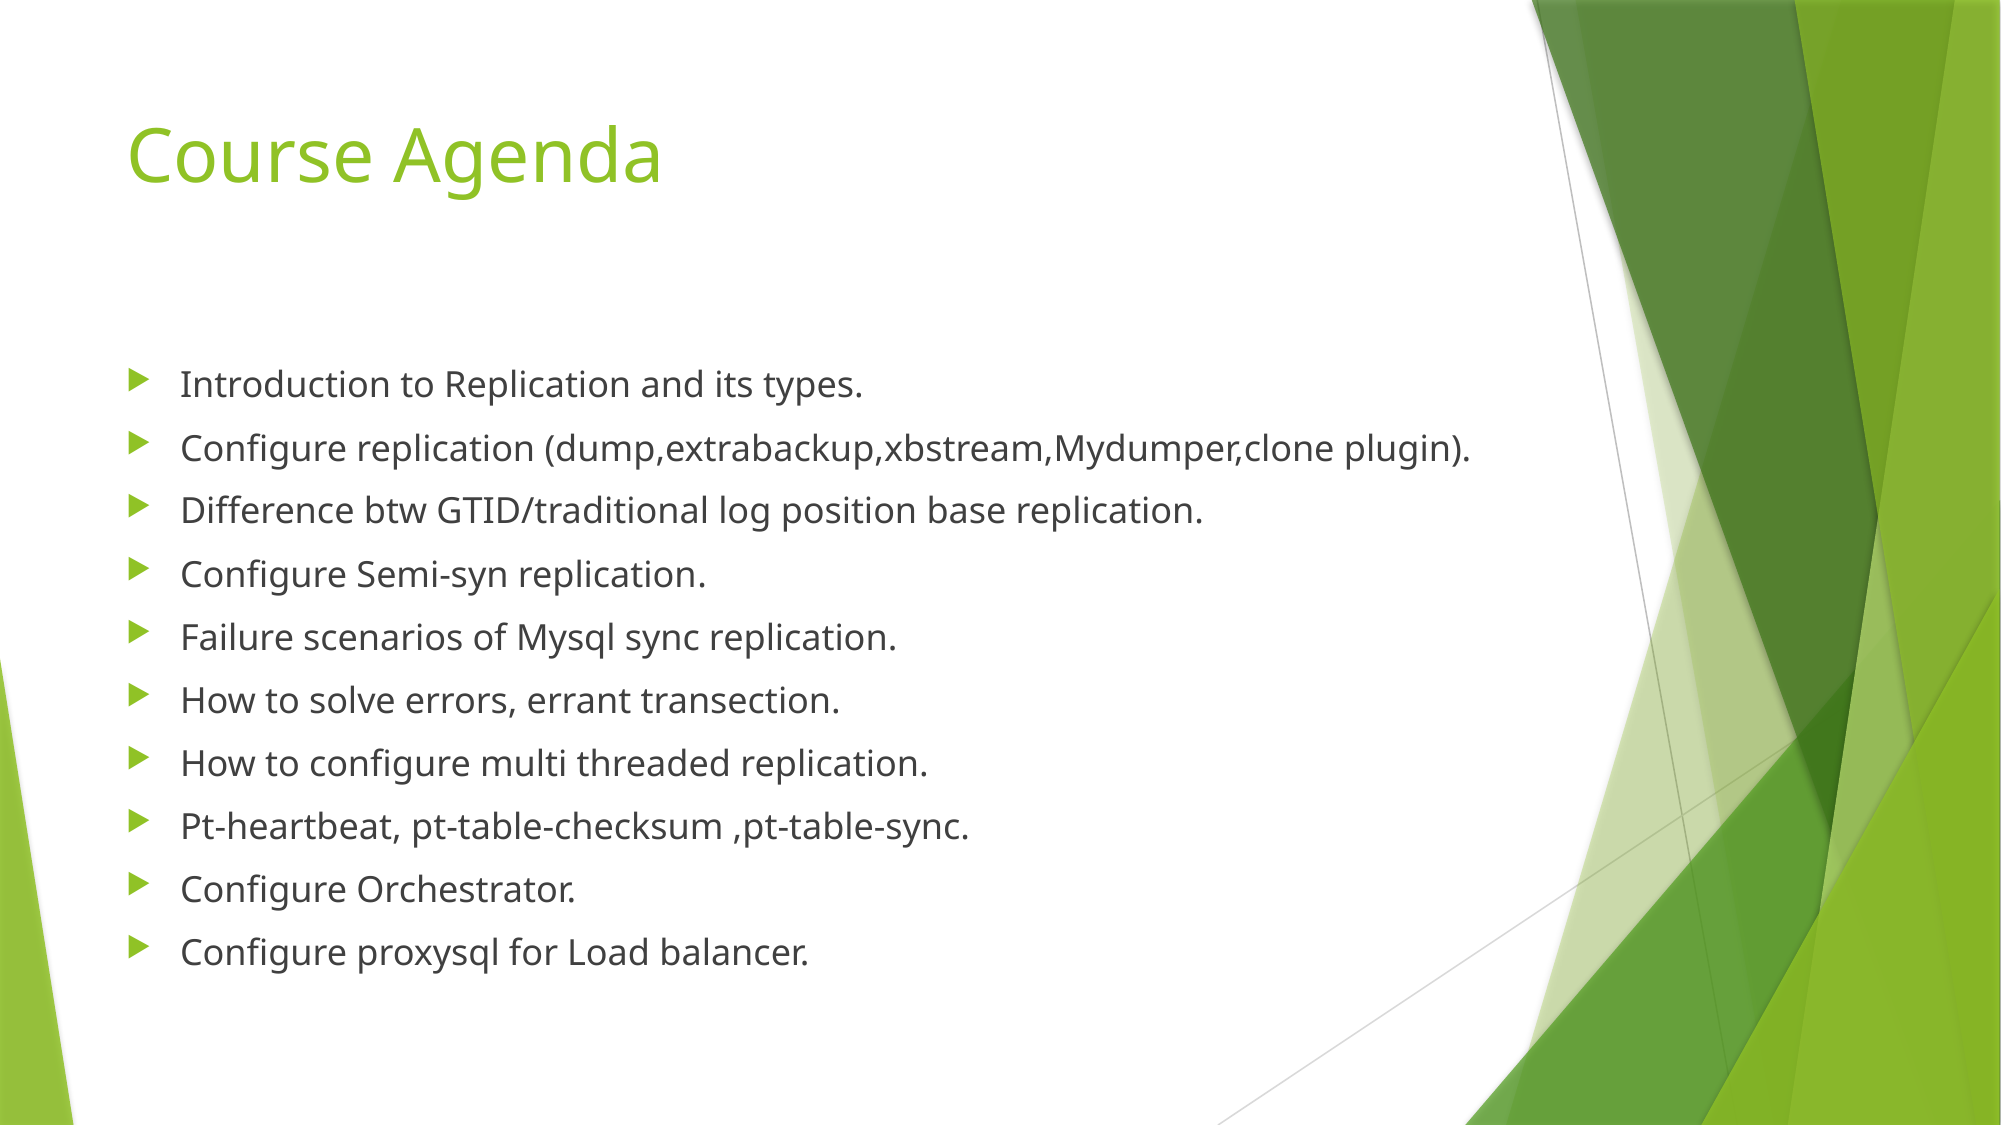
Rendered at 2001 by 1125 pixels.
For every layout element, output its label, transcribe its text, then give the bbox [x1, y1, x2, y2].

title Course Agenda [111, 99, 1522, 317]
list Introduction to Replication and its types. Configure replication (dump,extrabackup,xbstream,Mydumper,clone plugin). Difference btw GTID/traditional log position base replication. Configure Semi-syn replication. Failure scenarios of Mysql sync replication. How to solve errors, errant transection. How to configure multi threaded replication. Pt-heartbeat, pt-table-checksum ,pt-table-sync. Configure Orchestrator. Configure proxysql for Load balancer. [111, 354, 1522, 992]
